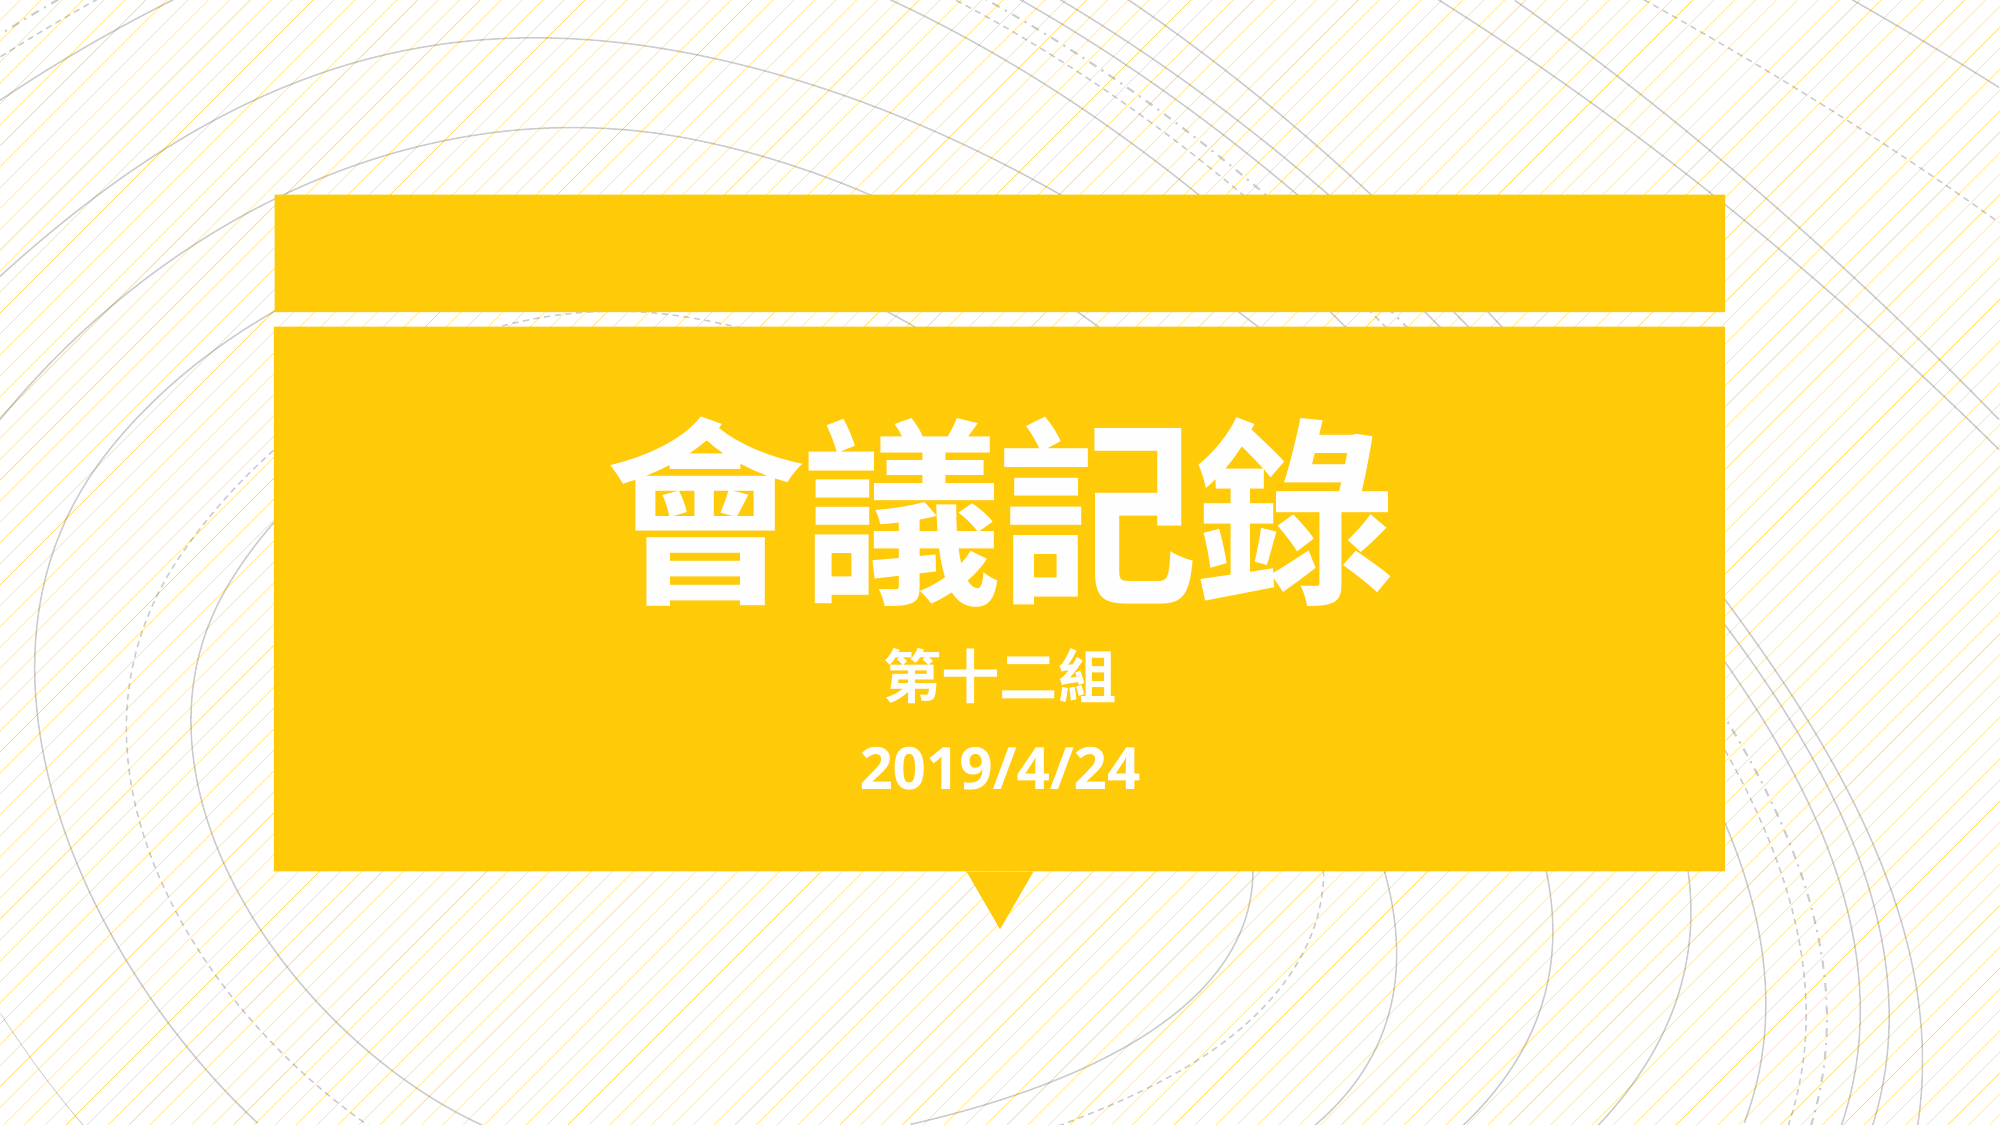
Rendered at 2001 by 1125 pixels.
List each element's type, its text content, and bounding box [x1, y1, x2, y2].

subtitle 第十二組 2019/4/24 [288, 640, 1712, 858]
title 會議記錄 [288, 340, 1713, 628]
